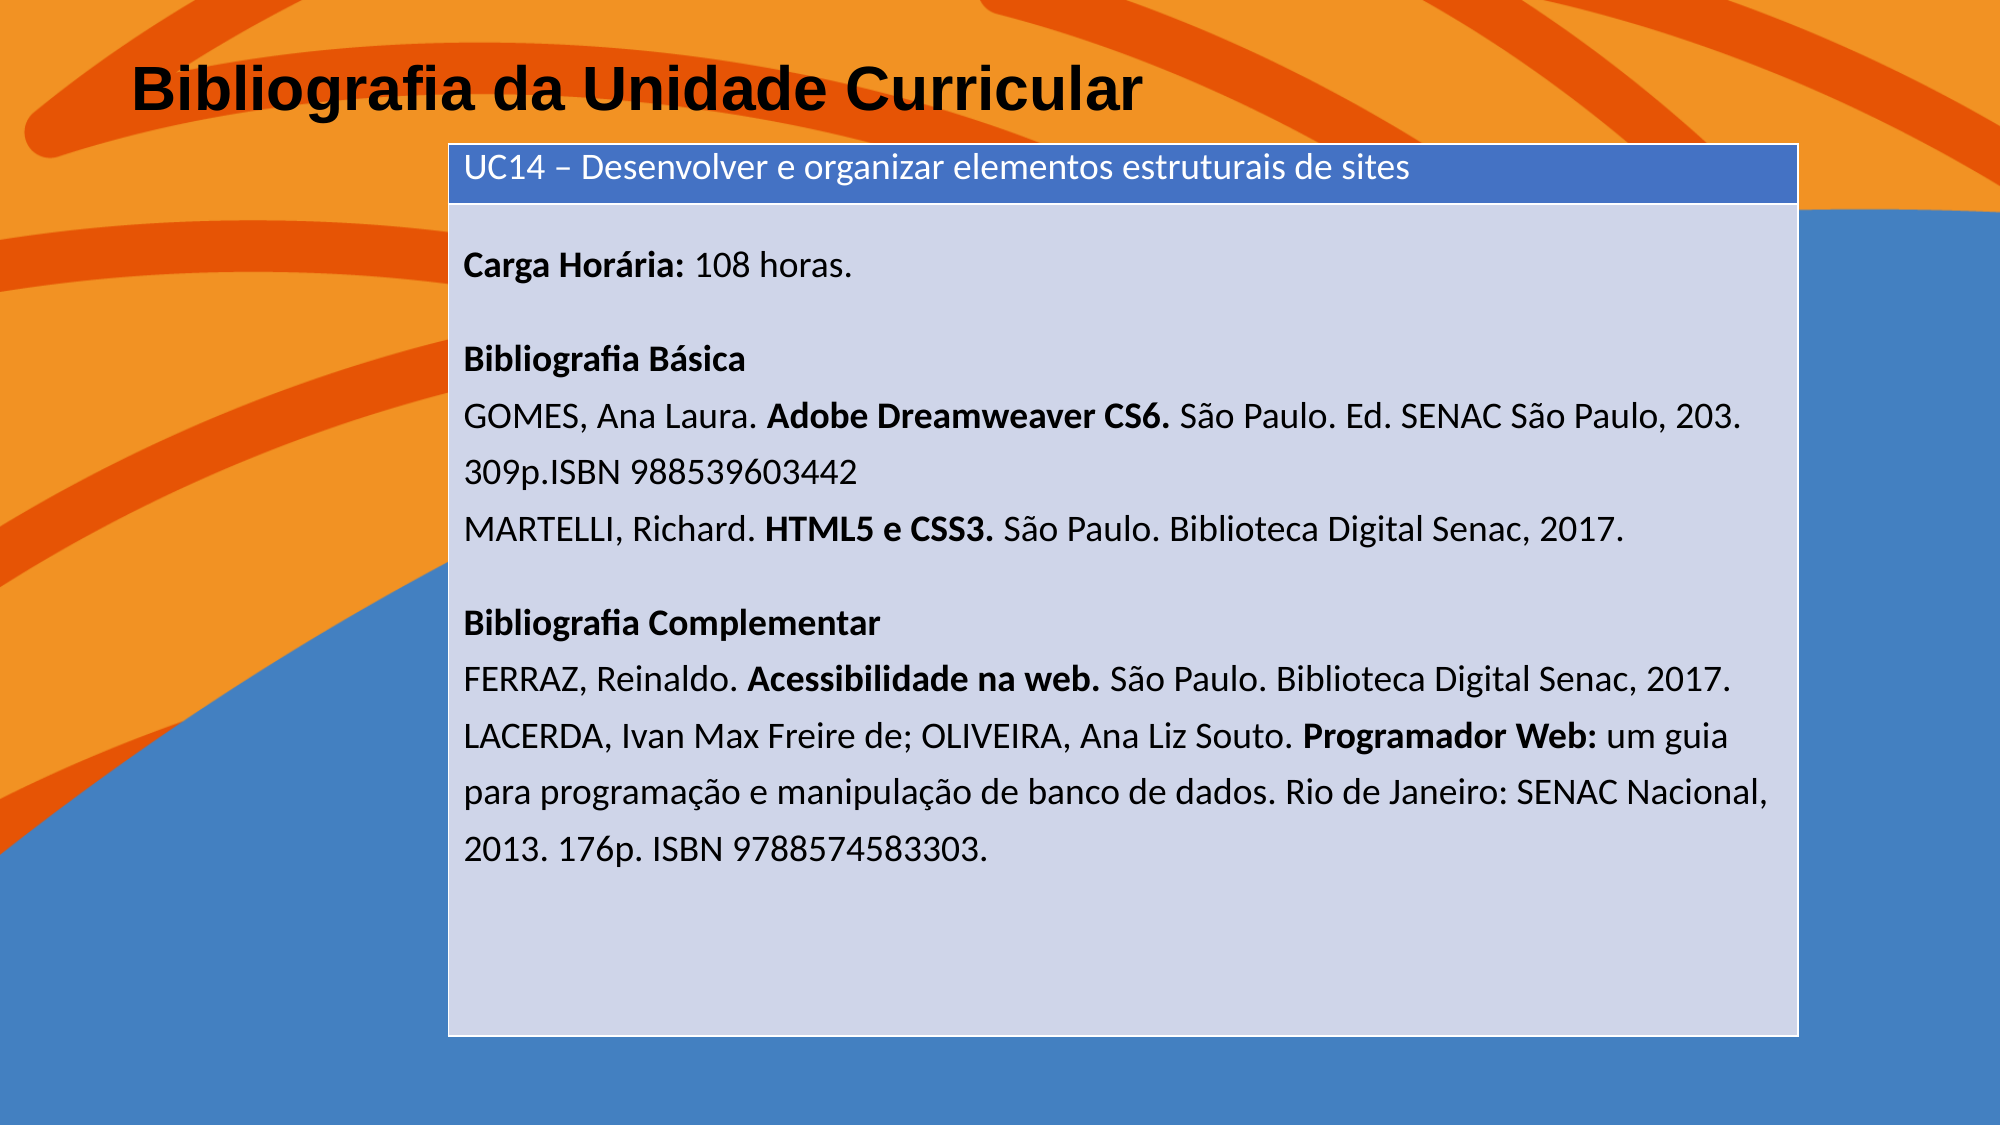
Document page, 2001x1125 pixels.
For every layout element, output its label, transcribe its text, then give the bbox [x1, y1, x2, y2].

table_header UC14 – Desenvolver e organizar elementos estruturais de sites [449, 145, 1797, 203]
text_box Bibliografia da Unidade Curricular [117, 40, 1161, 130]
picture [0, 0, 2000, 1125]
table_cell Carga Horária: 108 horas. Bibliografia Básica GOMES, Ana Laura. Adobe Dreamweaver CS6. São Paulo. Ed. SENAC São Paulo, 203. 309p.ISBN 988539603442 MARTELLI, Richard. HTML5 e CSS3. São Paulo. Biblioteca Digital Senac, 2017. Bibliografia Complementar FERRAZ, Reinaldo. Acessibilidade na web. São Paulo. Biblioteca Digital Senac, 2017. LACERDA, Ivan Max Freire de; OLIVEIRA, Ana Liz Souto. Programador Web: um guia para programação e manipulação de banco de dados. Rio de Janeiro: SENAC Nacional, 2013. 176p. ISBN 9788574583303. [449, 205, 1797, 1035]
